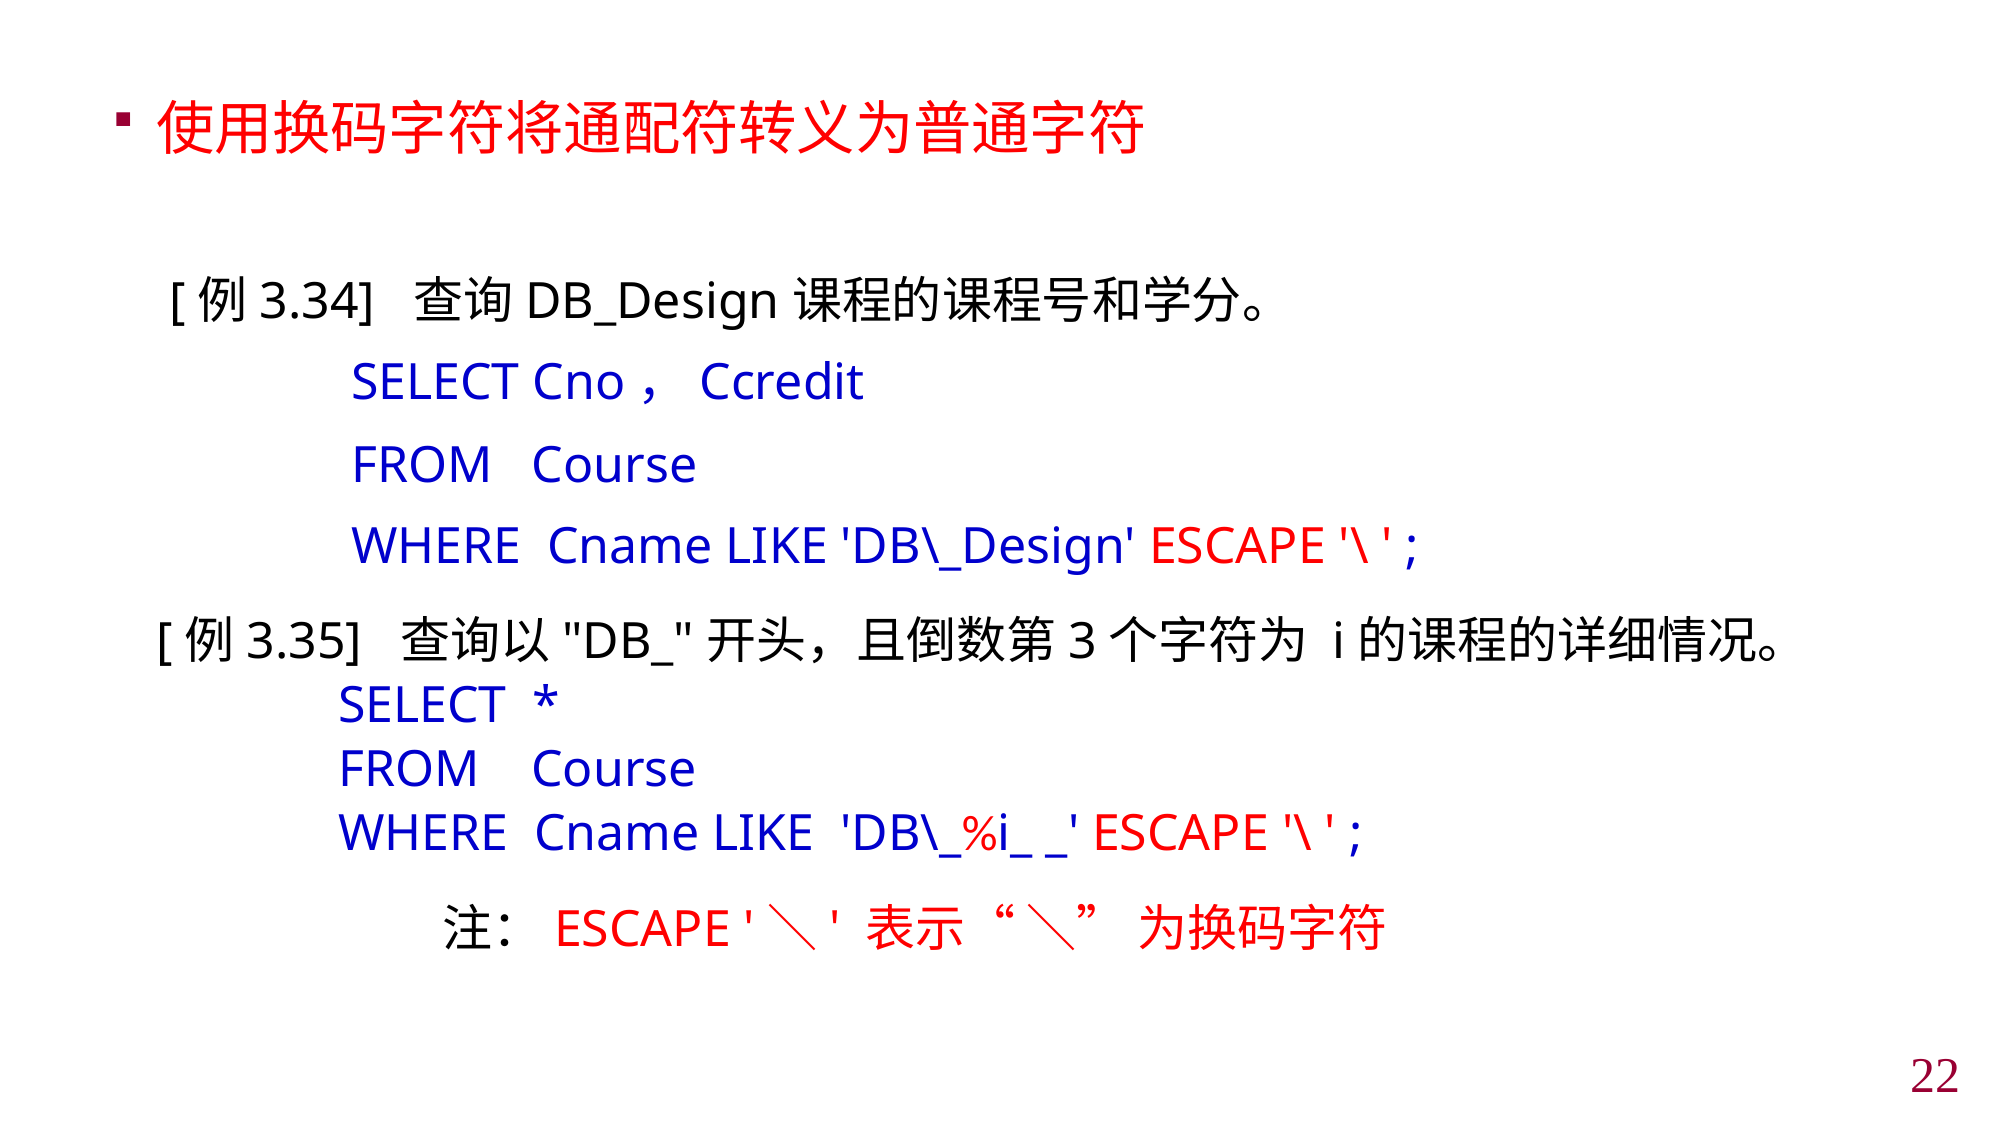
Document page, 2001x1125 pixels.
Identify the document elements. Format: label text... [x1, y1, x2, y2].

slide_number 21 [1550, 1048, 1975, 1096]
list 使用换码字符将通配符转义为普通字符 [例3.34] 查询DB_Design课程的课程号和学分。 SELECT Cno，Ccredit FROM Course WHERE Cname LIKE 'DB\_Design' ESCAPE '\ ' ; [例3.35] 查询以"DB_"开头，且倒数第3个字符为 i的课程的详细情况。 SELECT * FROM Course WHERE Cname LIKE 'DB\_%i_ _' ESCAPE '\ ' ; 注：ESCAPE '＼' 表示“ ＼” 为换码字符 [97, 62, 1904, 1073]
